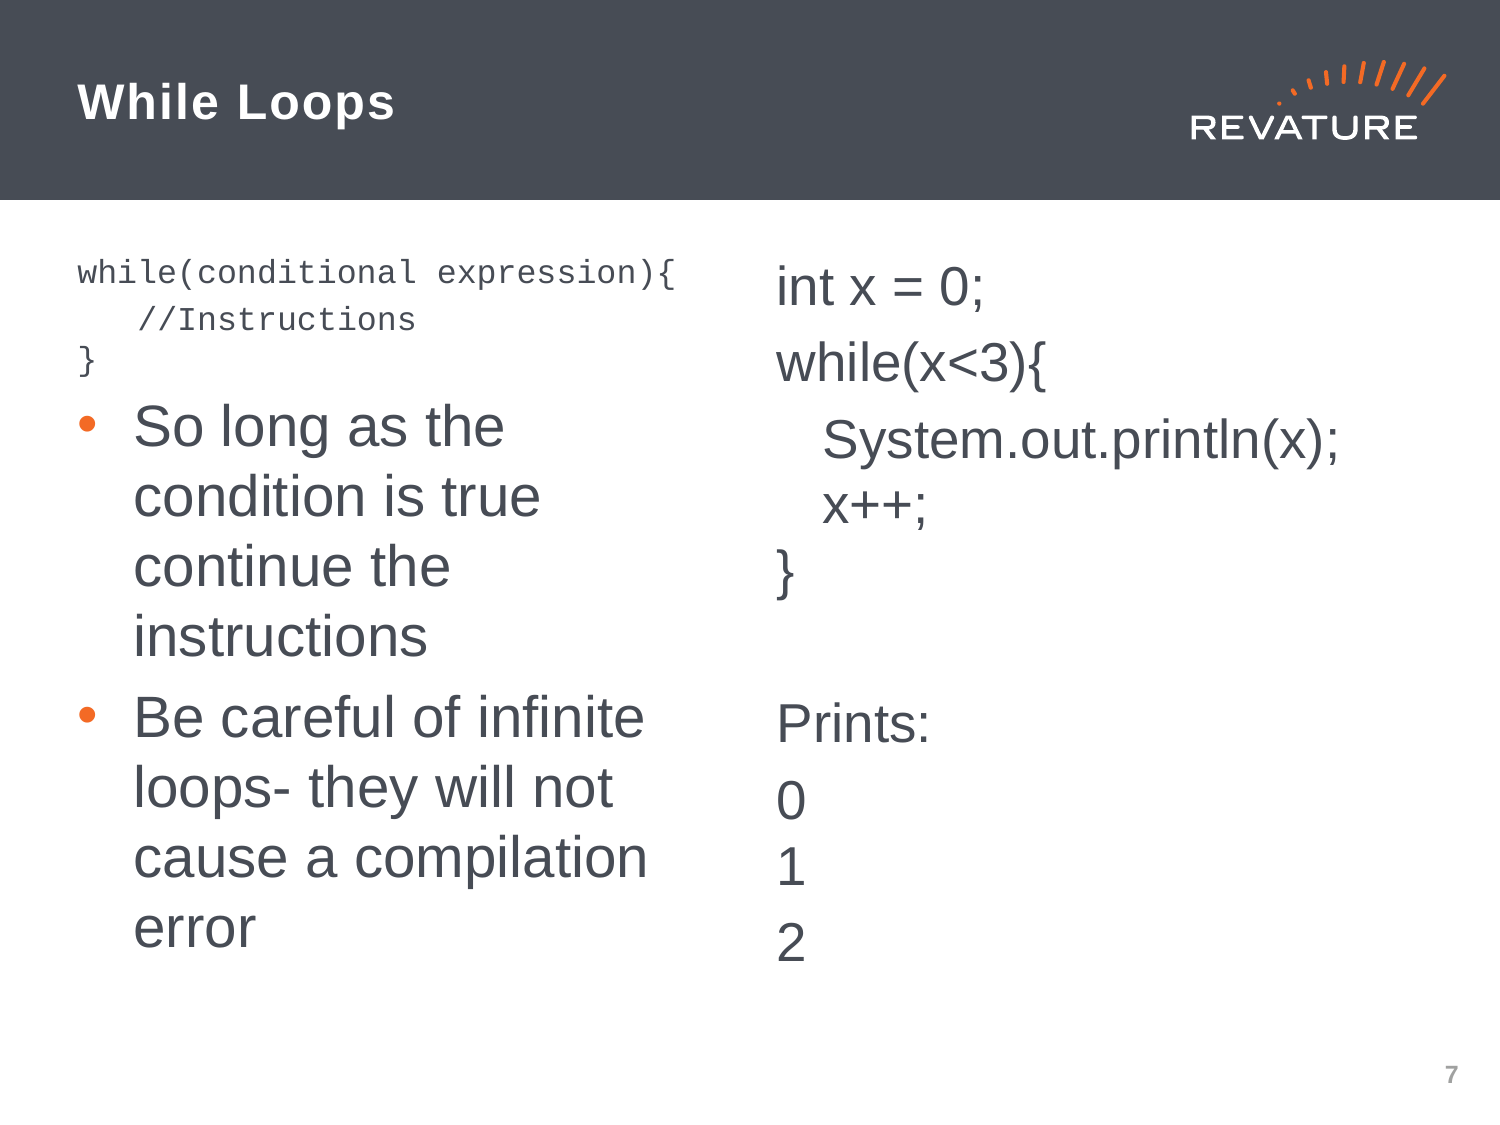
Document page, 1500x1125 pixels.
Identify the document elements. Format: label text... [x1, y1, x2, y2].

list int x = 0; while(x<3){ System.out.println(x); x++; } Prints: 0 1 2 [761, 243, 1420, 986]
slide_number 6 [1332, 1043, 1474, 1104]
list while(conditional expression){ //Instructions } So long as the condition is true continue the instructions Be careful of infinite loops- they will not cause a compilation error [62, 243, 720, 986]
title While Loops [62, 0, 1084, 200]
